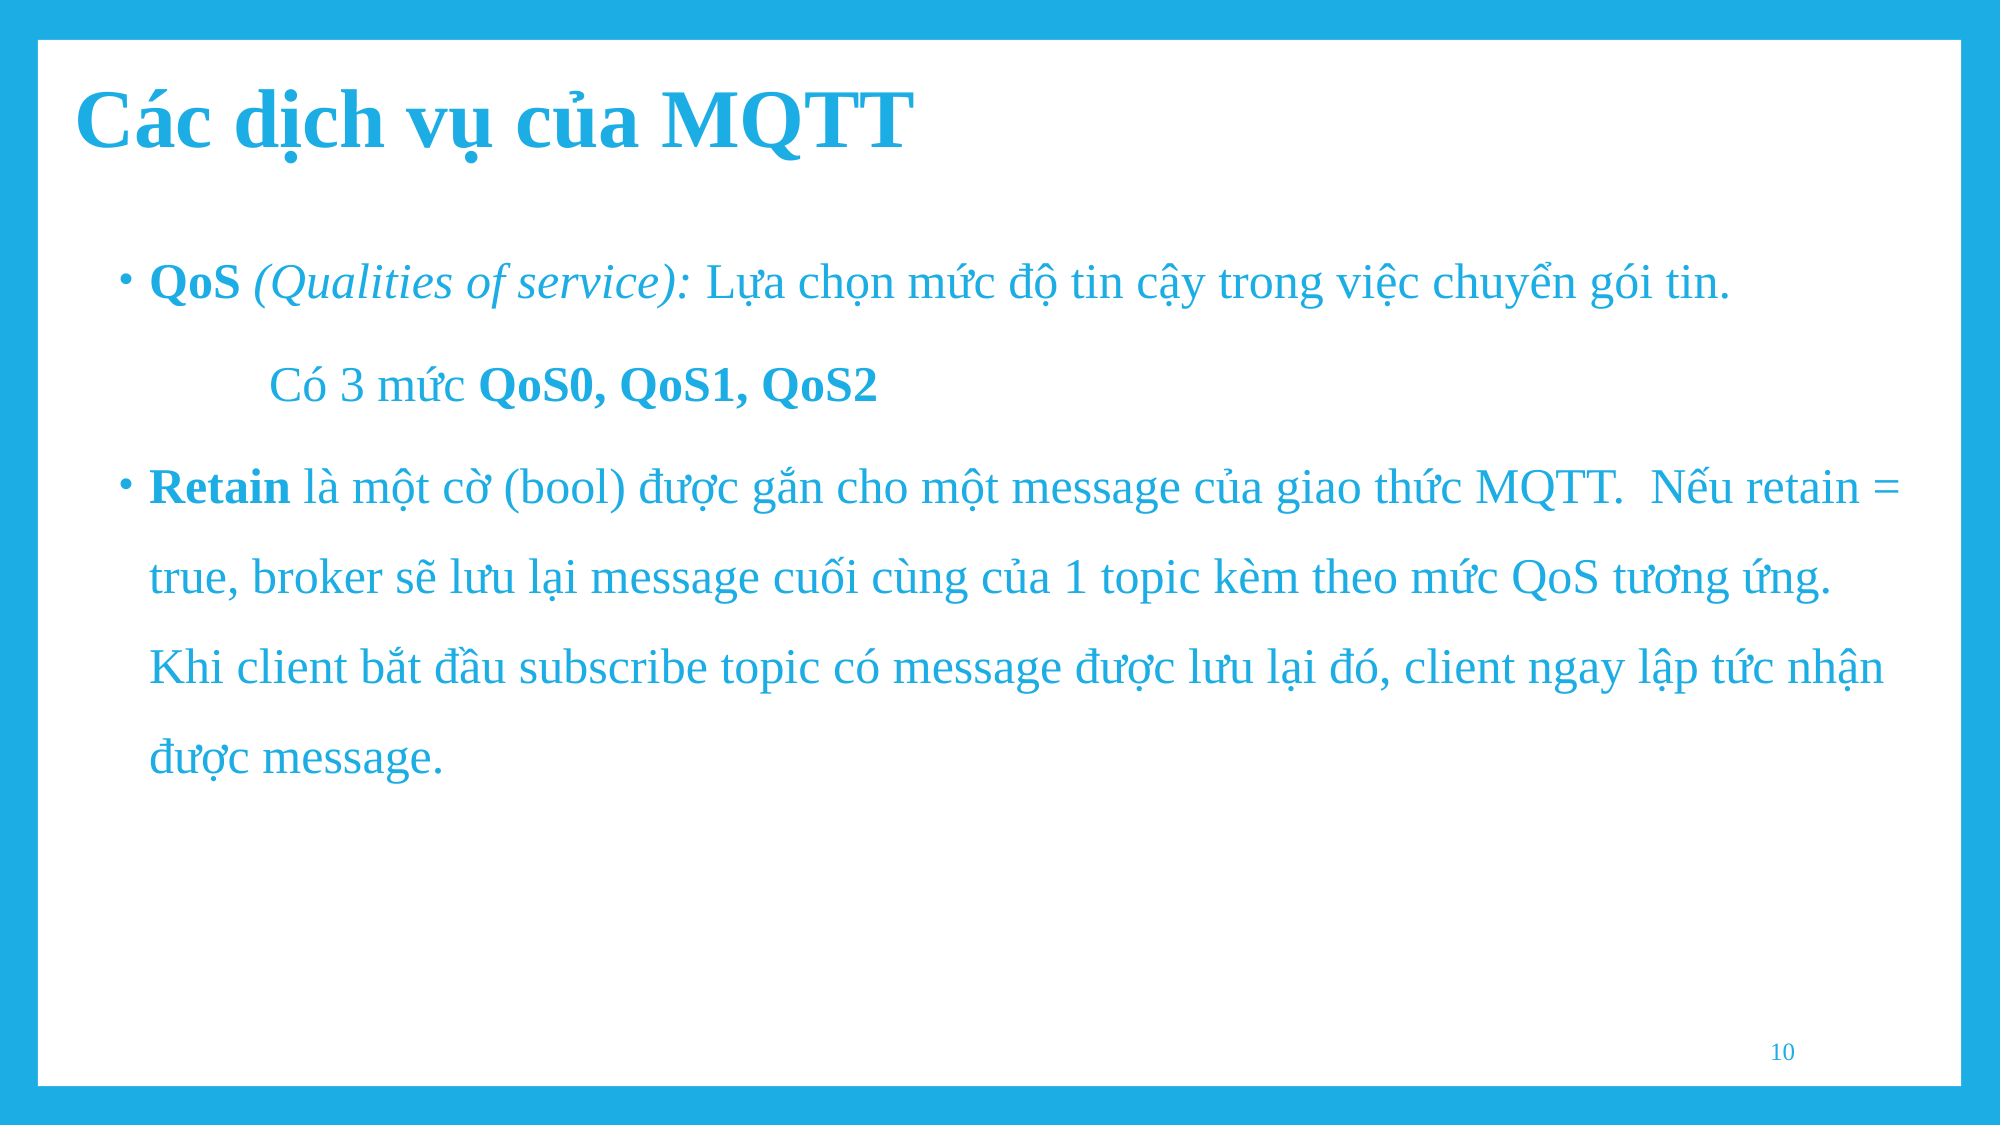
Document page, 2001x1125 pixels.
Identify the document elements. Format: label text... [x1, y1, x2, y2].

text_box Các dịch vụ của MQTT [59, 58, 1066, 184]
list QoS (Qualities of service): Lựa chọn mức độ tin cậy trong việc chuyển gói tin. Có 3 mức QoS0, QoS1, QoS2 Retain là một cờ (bool) được gắn cho một message của giao thức MQTT. Nếu retain = true, broker sẽ lưu lại message cuối cùng của 1 topic kèm theo mức QoS tương ứng. Khi client bắt đầu subscribe topic có message được lưu lại đó, client ngay lập tức nhận được message. [59, 211, 1933, 827]
slide_number 10 [1530, 1020, 1811, 1081]
